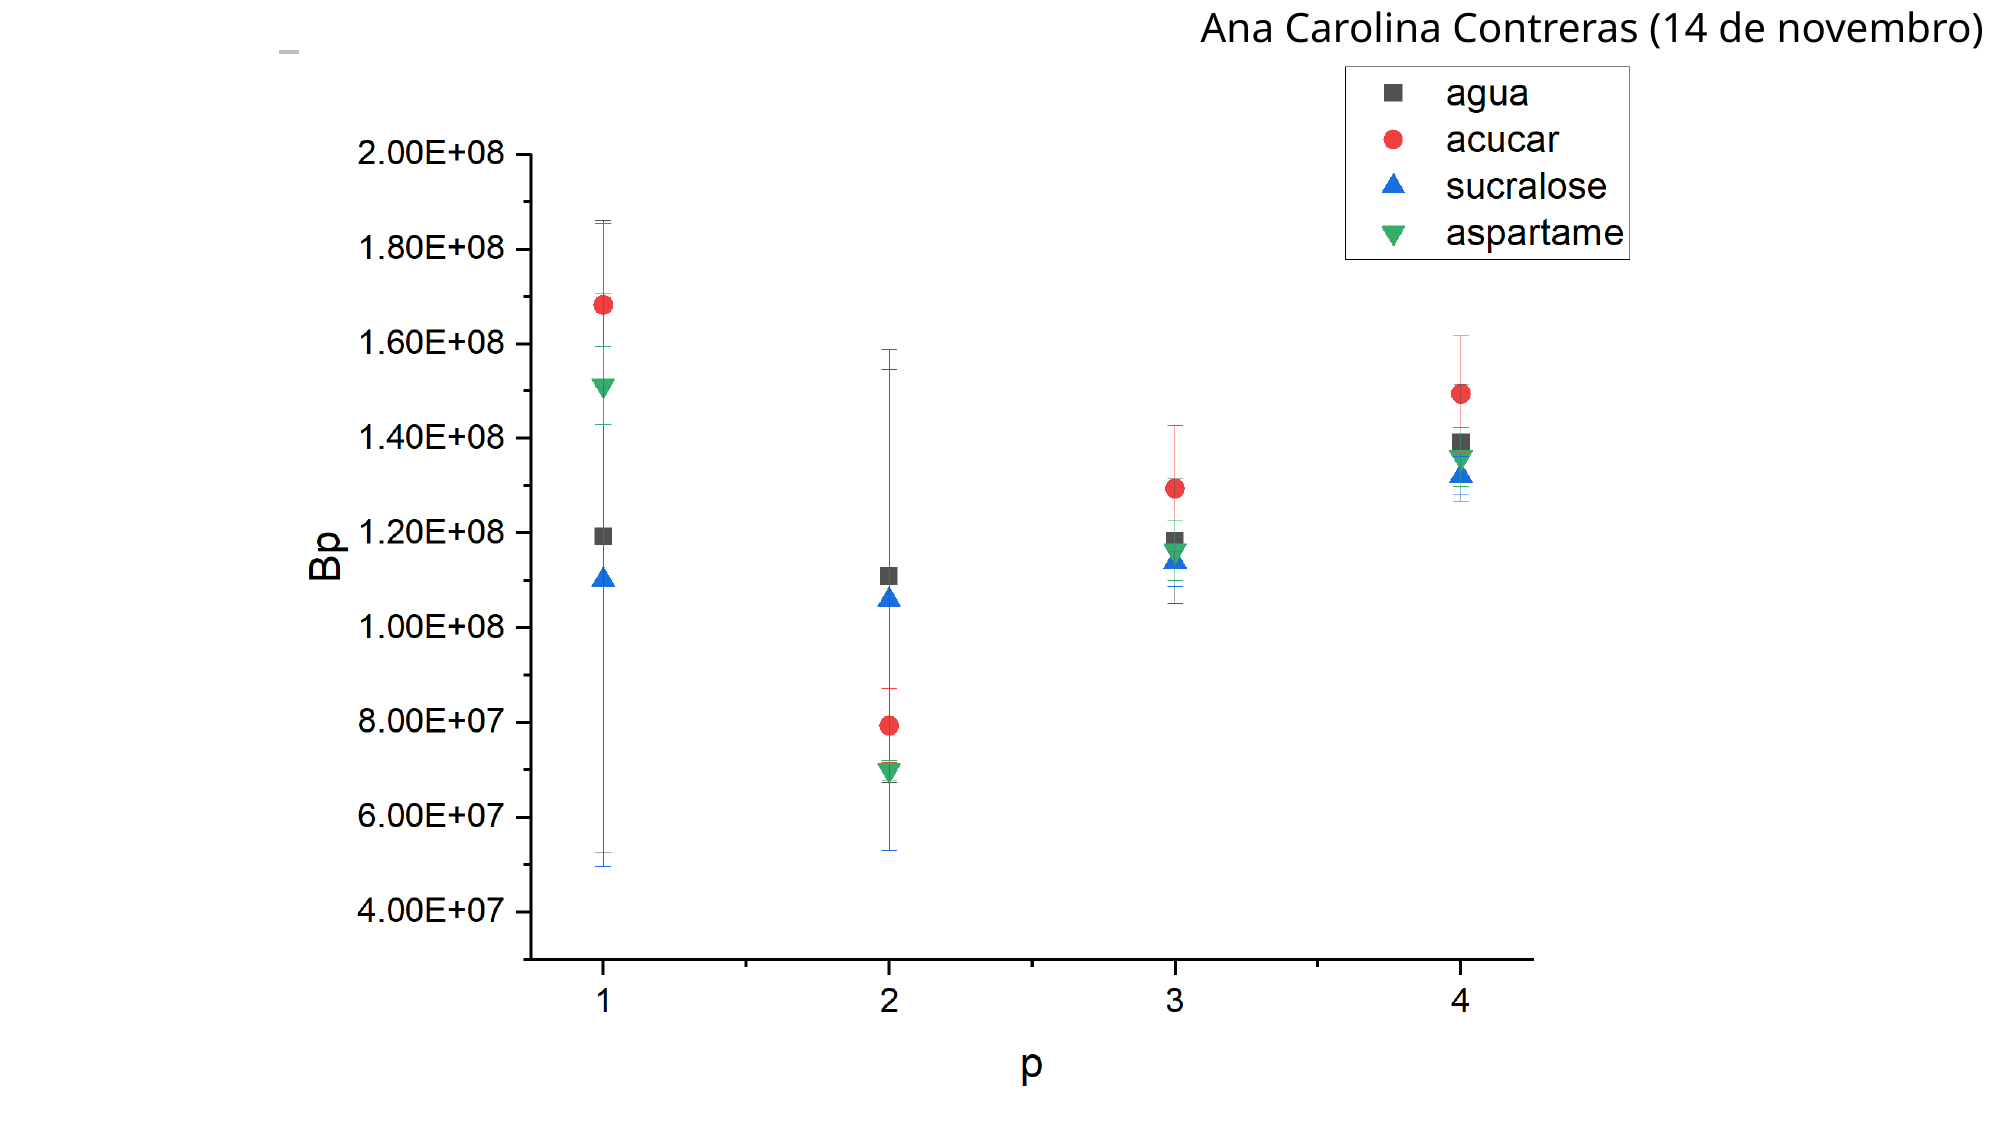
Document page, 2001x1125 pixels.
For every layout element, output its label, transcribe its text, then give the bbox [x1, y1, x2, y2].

title Ana Carolina Contreras (14 de novembro) [83, 0, 2000, 59]
picture [279, 50, 1656, 1125]
